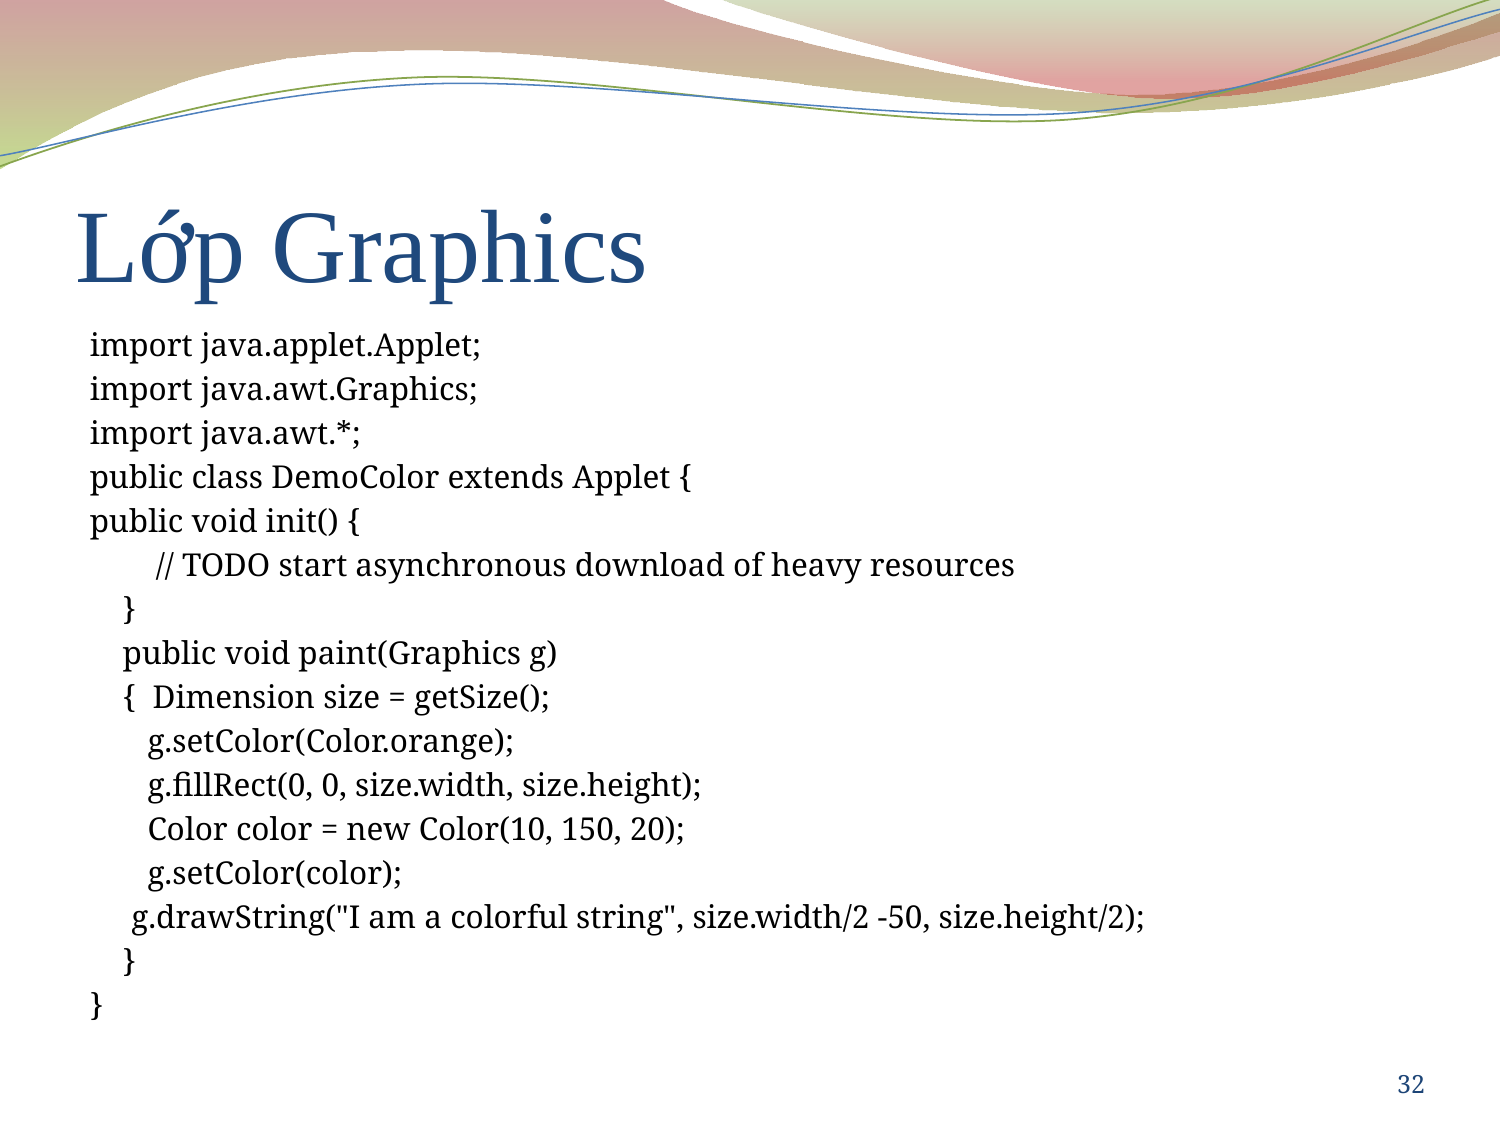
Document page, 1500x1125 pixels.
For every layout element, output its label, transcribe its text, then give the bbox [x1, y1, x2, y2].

list import java.applet.Applet; import java.awt.Graphics; import java.awt.*; public class DemoColor extends Applet { public void init() { // TODO start asynchronous download of heavy resources } public void paint(Graphics g) { Dimension size = getSize(); g.setColor(Color.orange); g.fillRect(0, 0, size.width, size.height); Color color = new Color(10, 150, 20); g.setColor(color); g.drawString("I am a colorful string", size.width/2 -50, size.height/2); } } [75, 317, 1425, 1038]
title Lớp Graphics [75, 115, 1425, 303]
slide_number 32 [1299, 1042, 1425, 1103]
